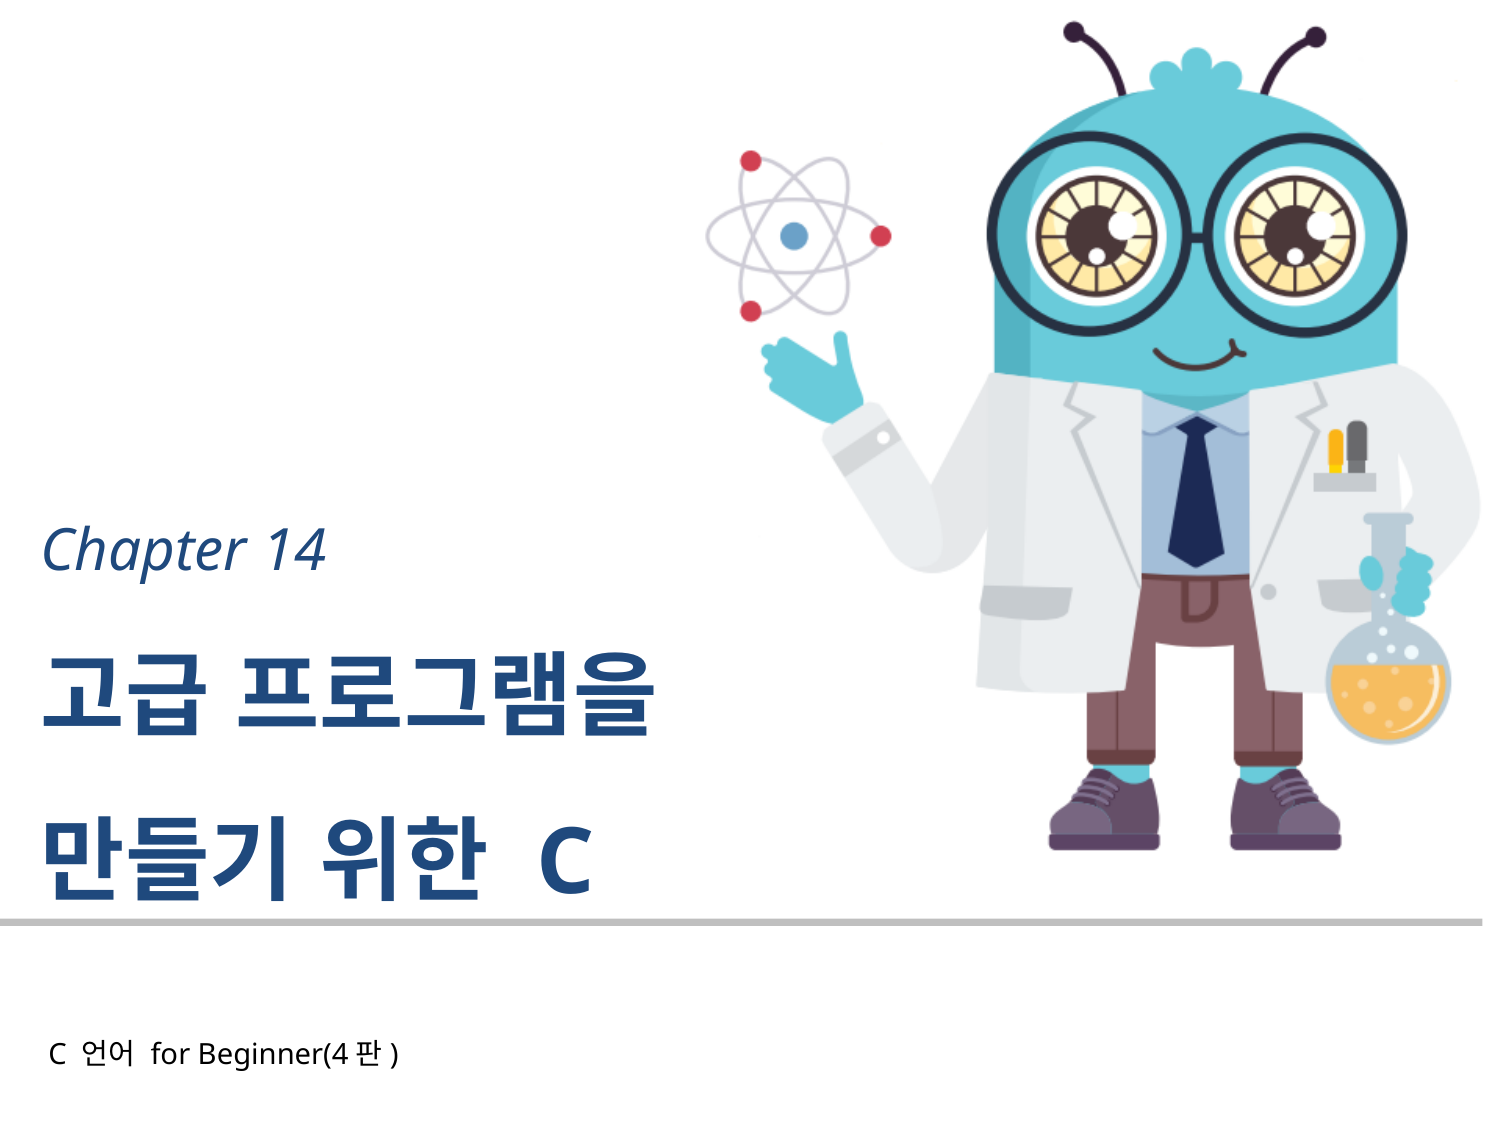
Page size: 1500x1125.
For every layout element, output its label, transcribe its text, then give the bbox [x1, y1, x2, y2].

picture [704, 0, 1500, 863]
title Chapter 14 고급 프로그램을 만들기 위한 C [25, 538, 1034, 852]
